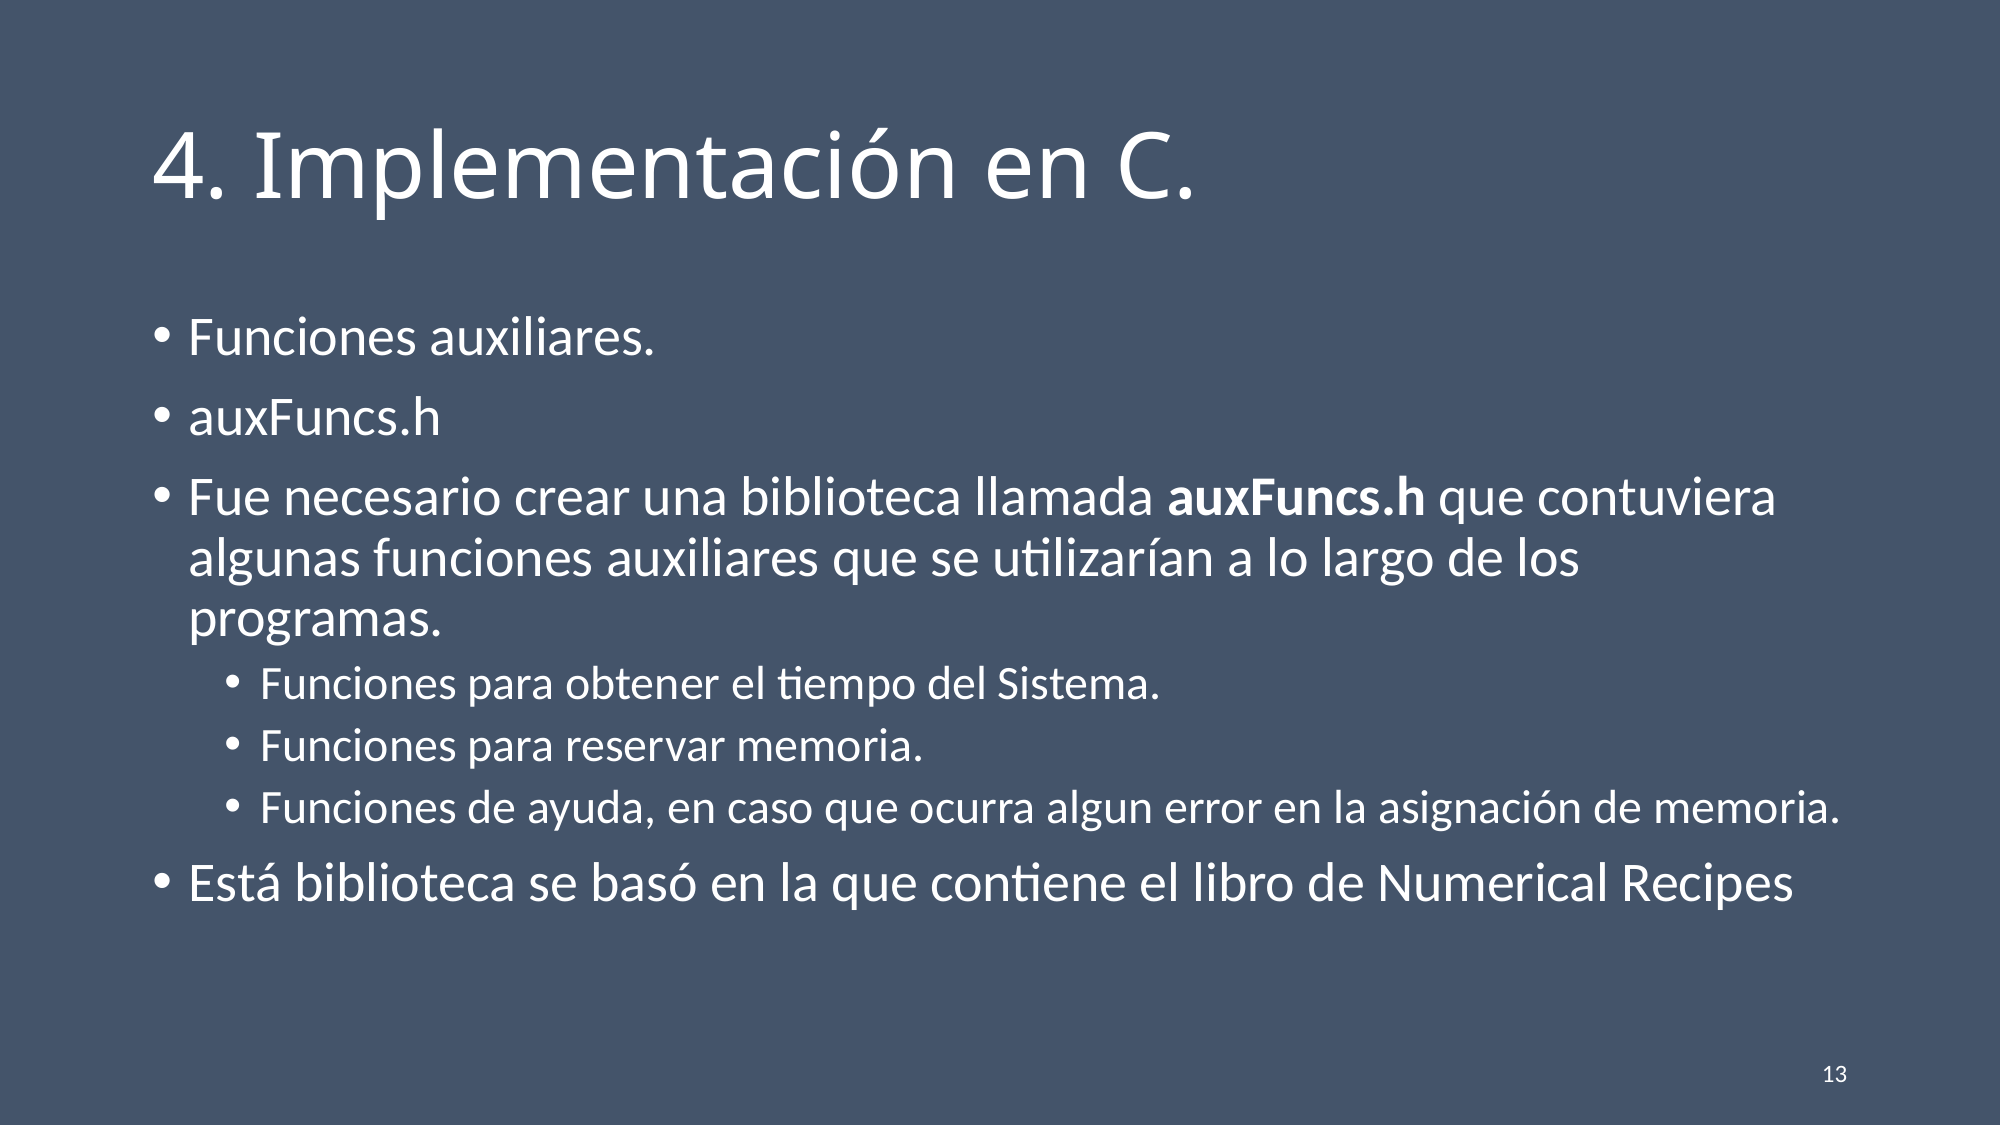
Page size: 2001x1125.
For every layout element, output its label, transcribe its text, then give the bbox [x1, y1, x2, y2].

list Funciones auxiliares. auxFuncs.h Fue necesario crear una biblioteca llamada auxFuncs.h que contuviera algunas funciones auxiliares que se utilizarían a lo largo de los programas. Funciones para obtener el tiempo del Sistema. Funciones para reservar memoria. Funciones de ayuda, en caso que ocurra algun error en la asignación de memoria. Está biblioteca se basó en la que contiene el libro de Numerical Recipes [137, 299, 1863, 1014]
slide_number 13 [1412, 1042, 1863, 1103]
title 4. Implementación en C. [137, 59, 1863, 278]
